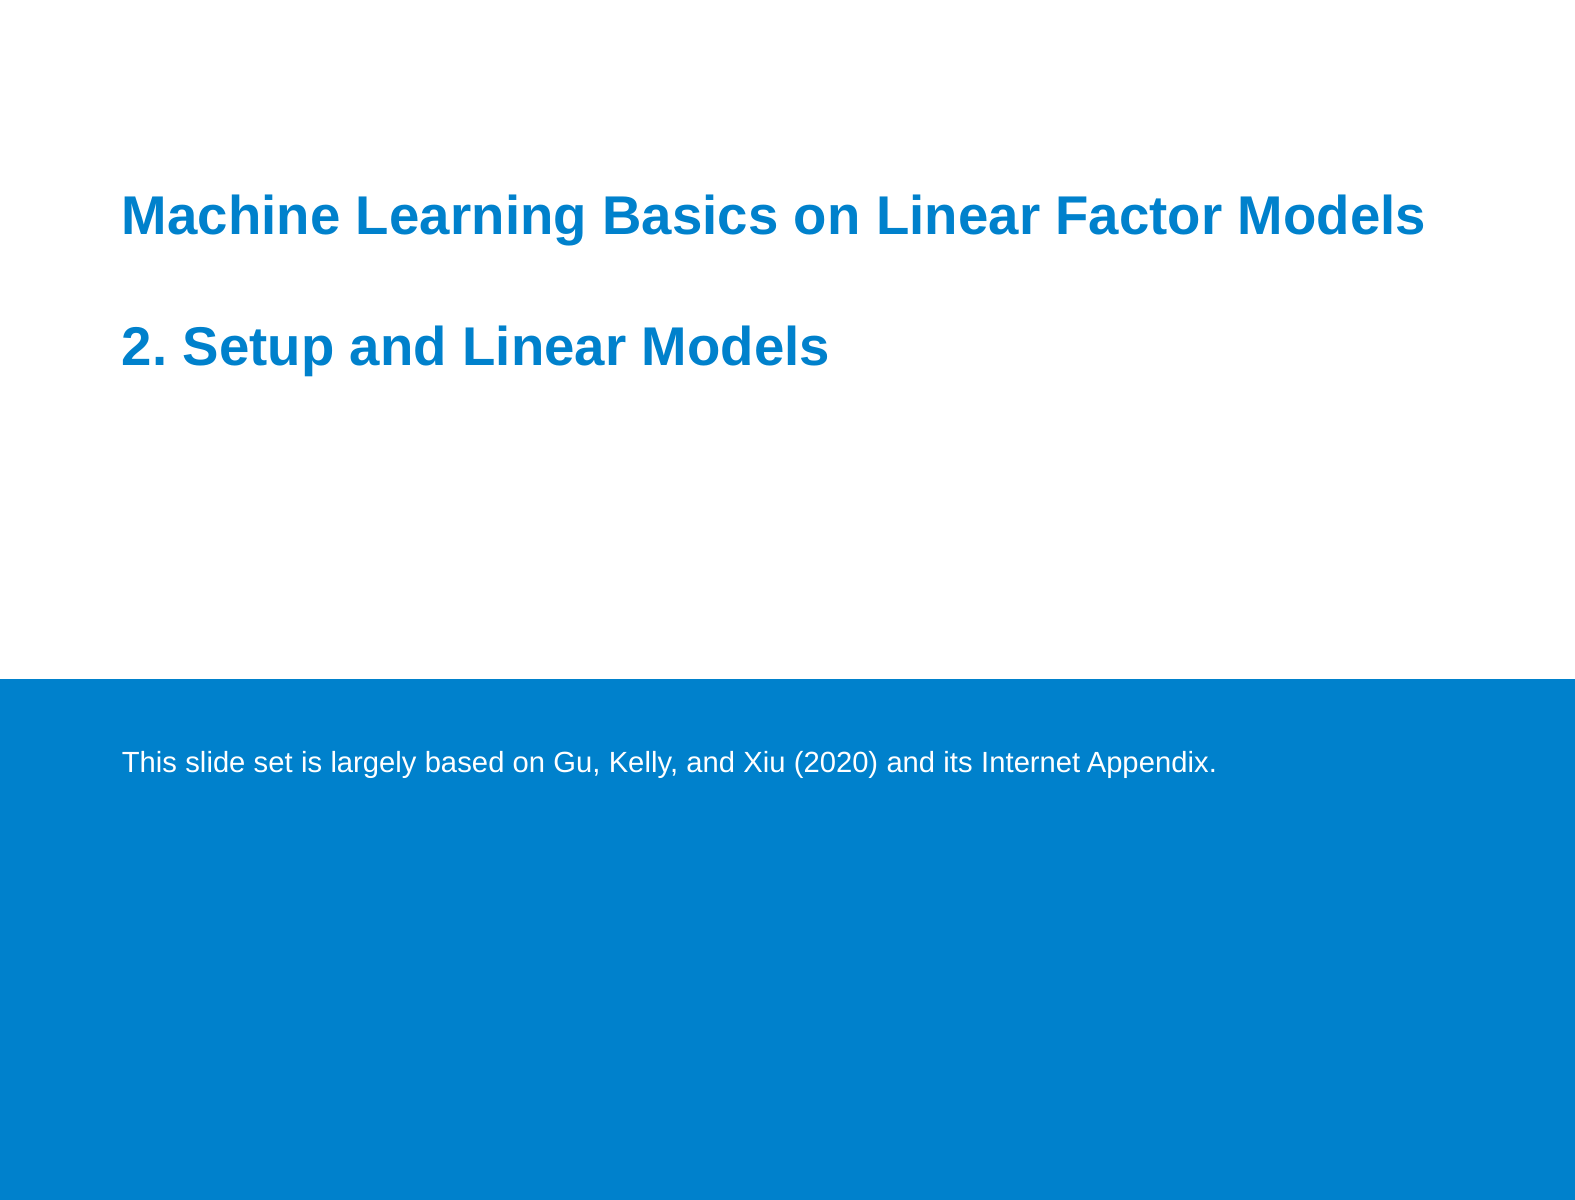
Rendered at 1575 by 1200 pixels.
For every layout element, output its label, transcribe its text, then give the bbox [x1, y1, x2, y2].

subtitle This slide set is largely based on Gu, Kelly, and Xiu (2020) and its Internet Appendix. [106, 733, 1393, 1063]
title Machine Learning Basics on Linear Factor Models 2. Setup and Linear Models [106, 149, 1445, 407]
